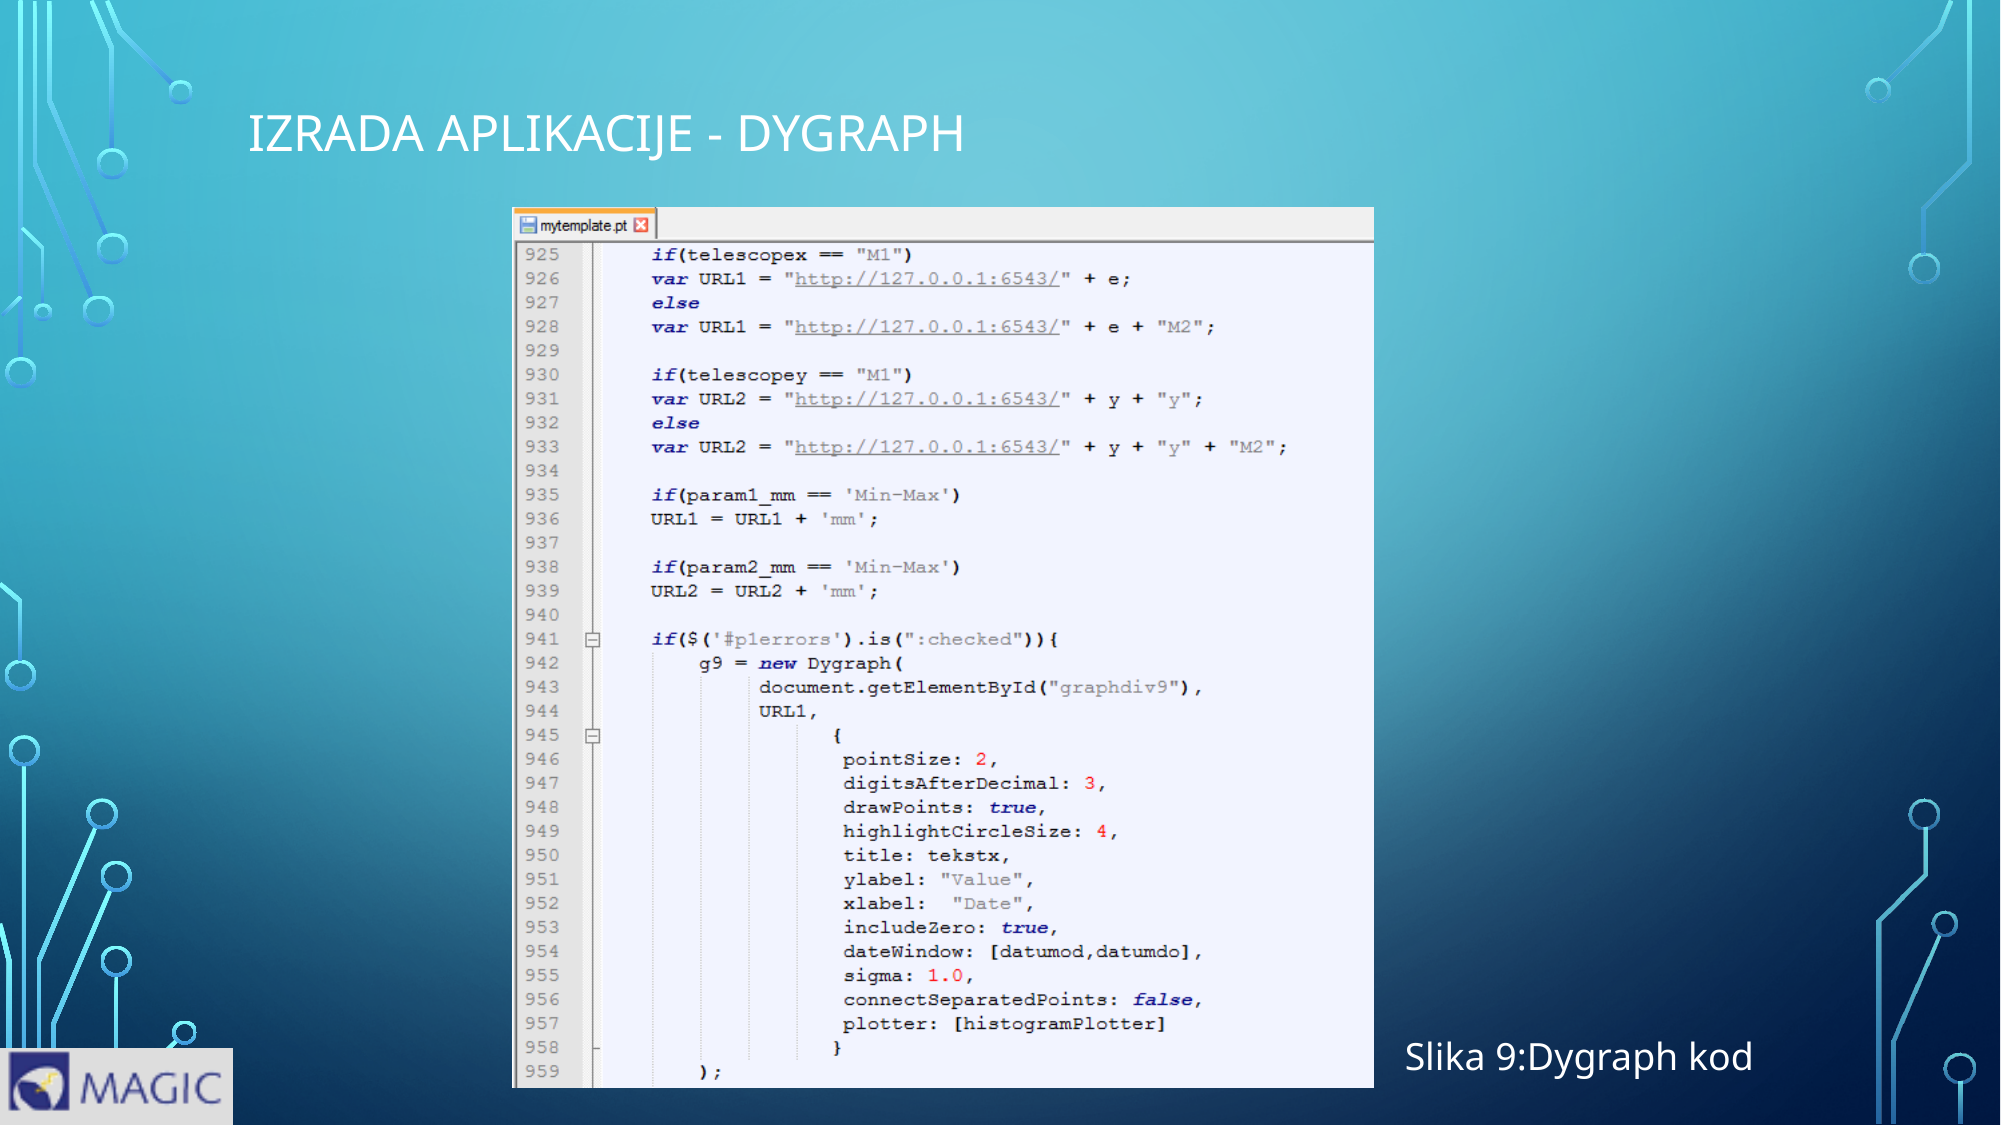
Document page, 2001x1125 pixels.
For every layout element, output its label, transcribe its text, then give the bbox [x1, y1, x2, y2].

picture [512, 207, 1374, 1089]
picture [0, 1047, 234, 1125]
text_box Slika 9:Dygraph kod [1390, 1025, 1827, 1086]
title Izrada aplikacije - Dygraph [233, 14, 1858, 257]
